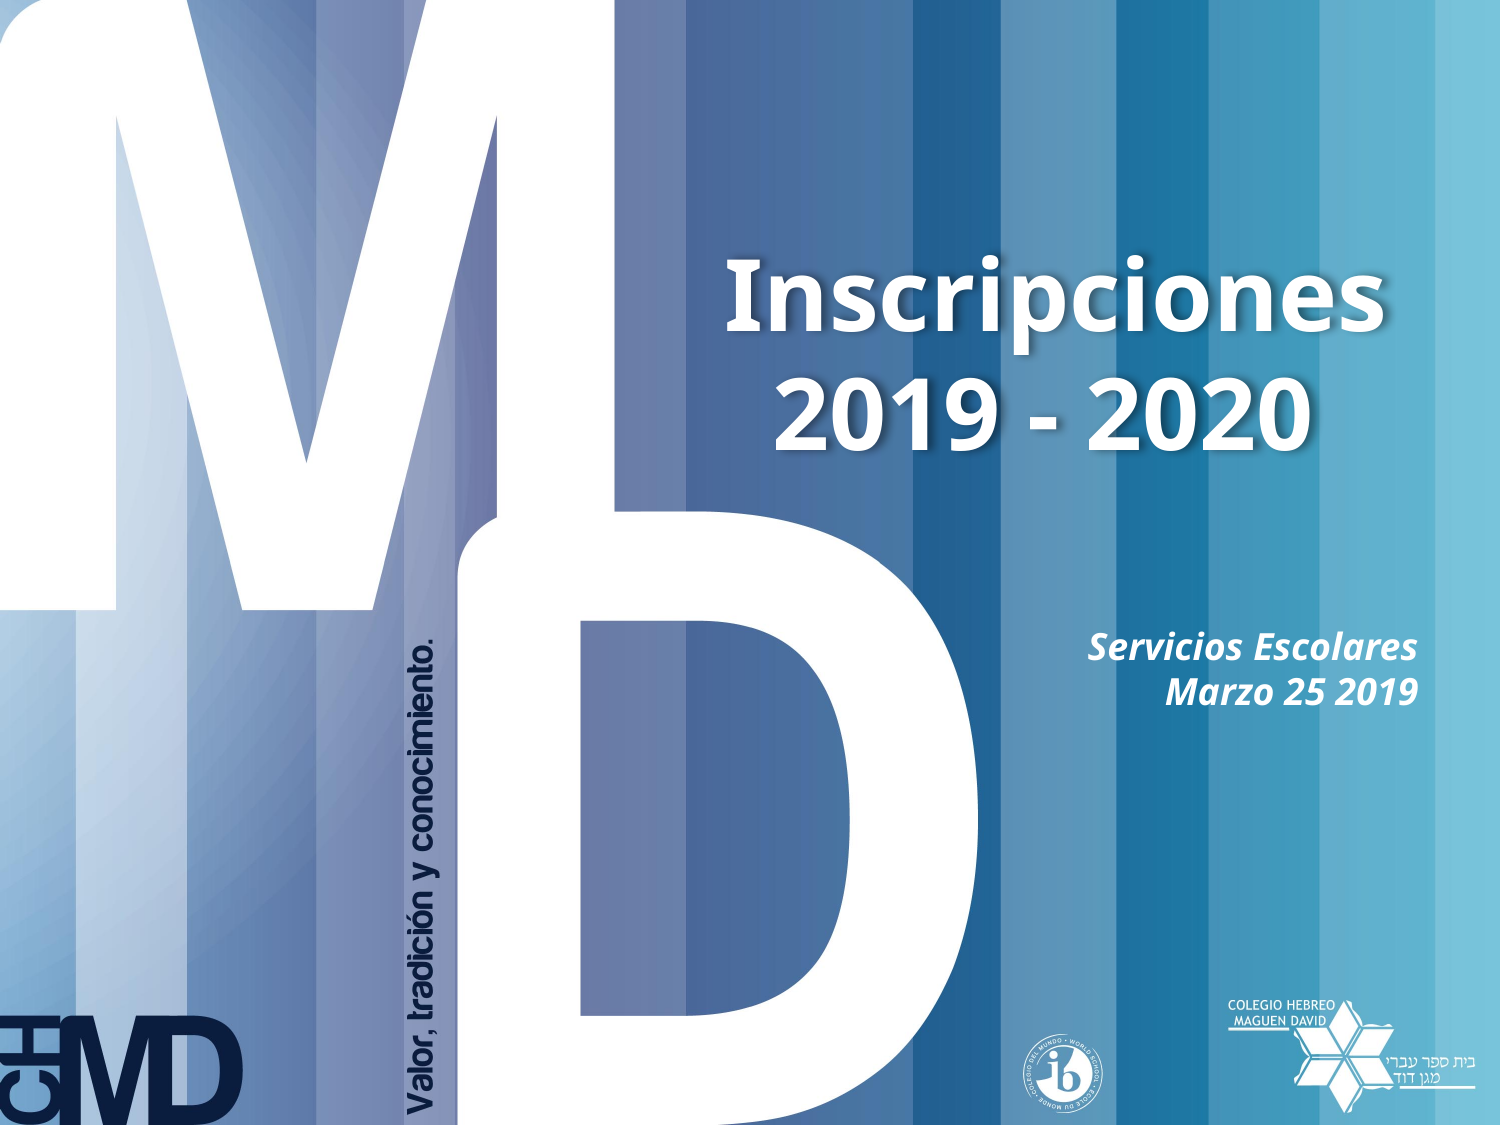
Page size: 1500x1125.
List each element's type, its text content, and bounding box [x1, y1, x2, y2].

picture [0, 0, 1500, 1125]
text_box Inscripciones 2019 - 2020 [679, 223, 1434, 479]
text_box Servicios Escolares Marzo 25 2019 [1067, 615, 1434, 721]
